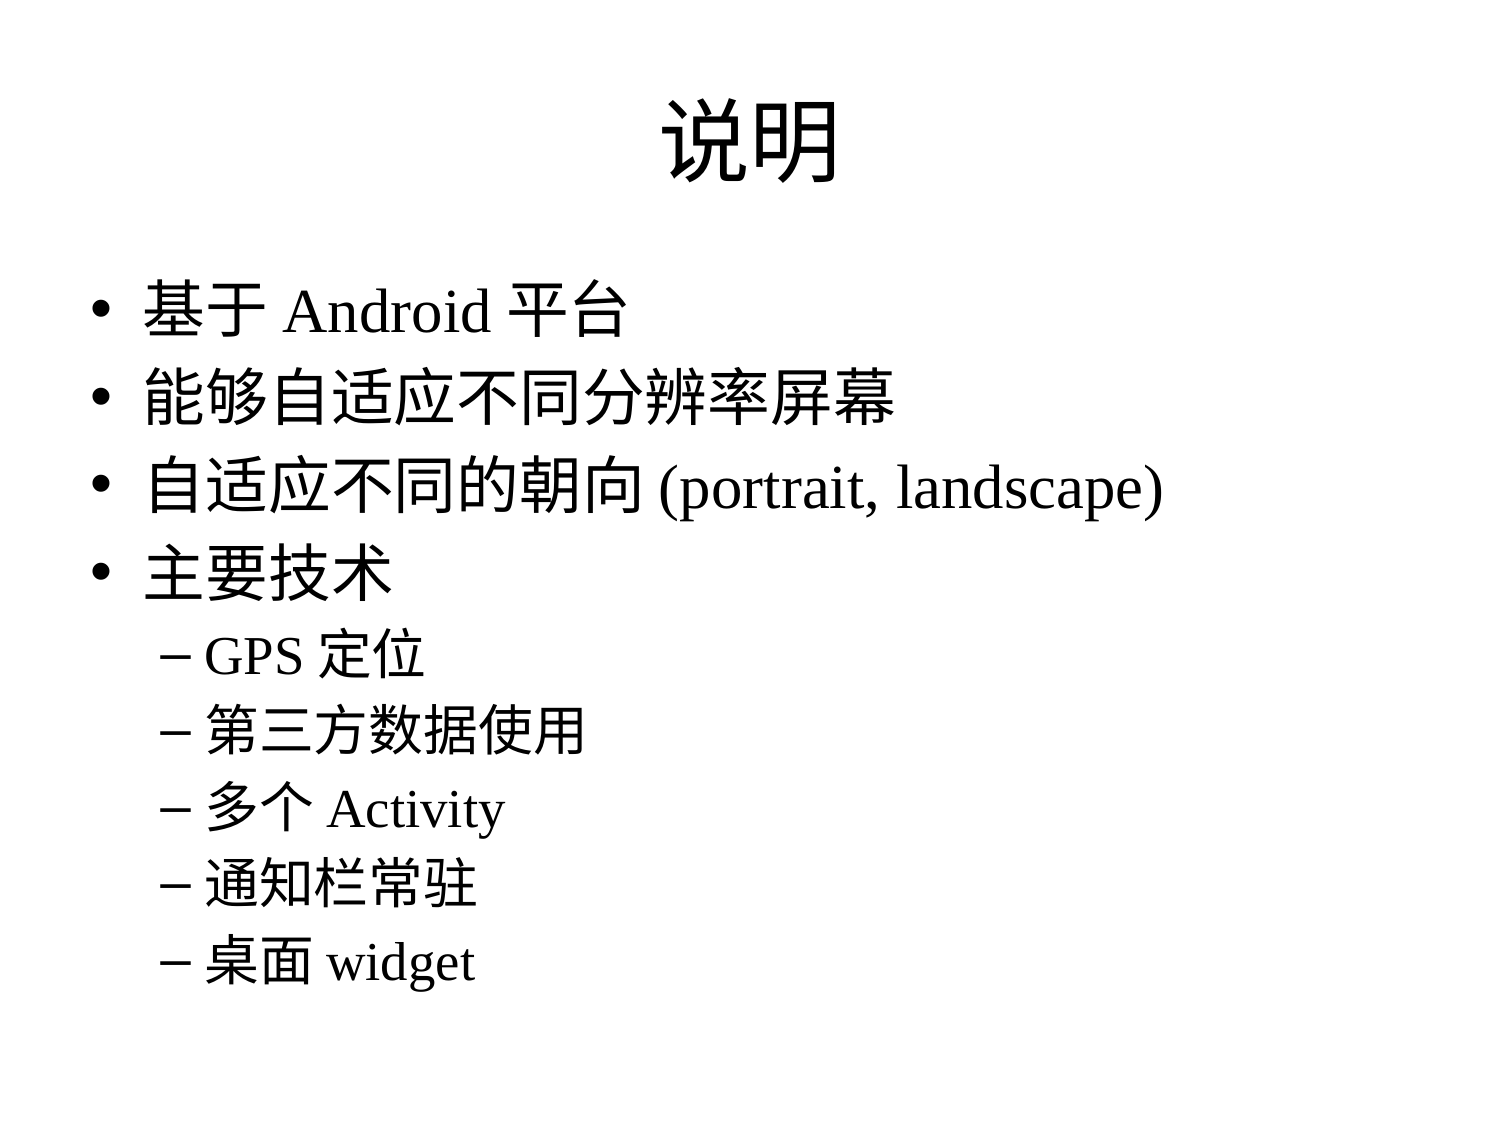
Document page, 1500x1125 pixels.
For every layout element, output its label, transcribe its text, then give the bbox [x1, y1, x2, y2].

title 说明 [75, 45, 1425, 233]
list 基于Android平台 能够自适应不同分辨率屏幕 自适应不同的朝向(portrait, landscape) 主要技术 GPS定位 第三方数据使用 多个Activity 通知栏常驻 桌面widget [75, 262, 1425, 1005]
